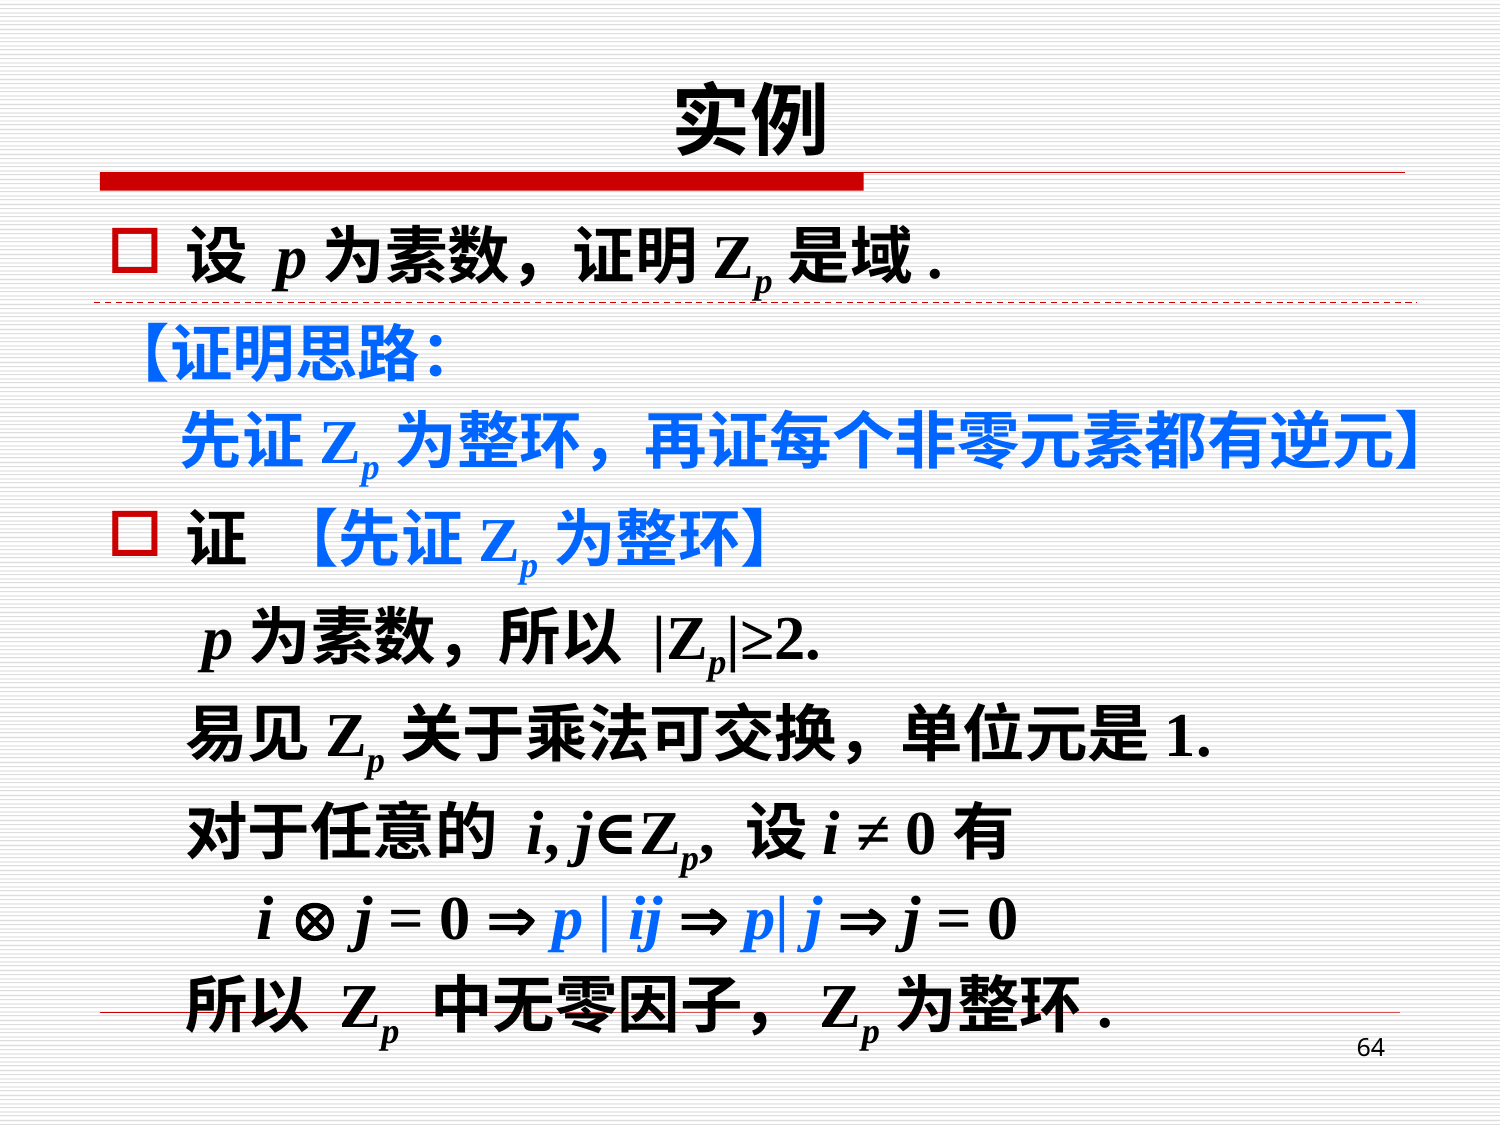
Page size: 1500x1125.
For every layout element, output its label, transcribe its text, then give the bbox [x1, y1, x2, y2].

list 设 p为素数，证明Zp是域. 【证明思路： 先证Zp为整环，再证每个非零元素都有逆元】 证 【先证Zp为整环】 p为素数，所以 |Zp|≥2. 易见Zp关于乘法可交换，单位元是1. 对于任意的 i, j∈Zp, 设i ≠ 0有 i  j = 0  p | ij  p| j  j = 0 所以 Zp 中无零因子，Zp为整环. [92, 208, 1500, 1000]
text_box 64 [1074, 1024, 1400, 1103]
picture [0, 0, 1500, 1125]
title 实例 [94, 50, 1407, 173]
